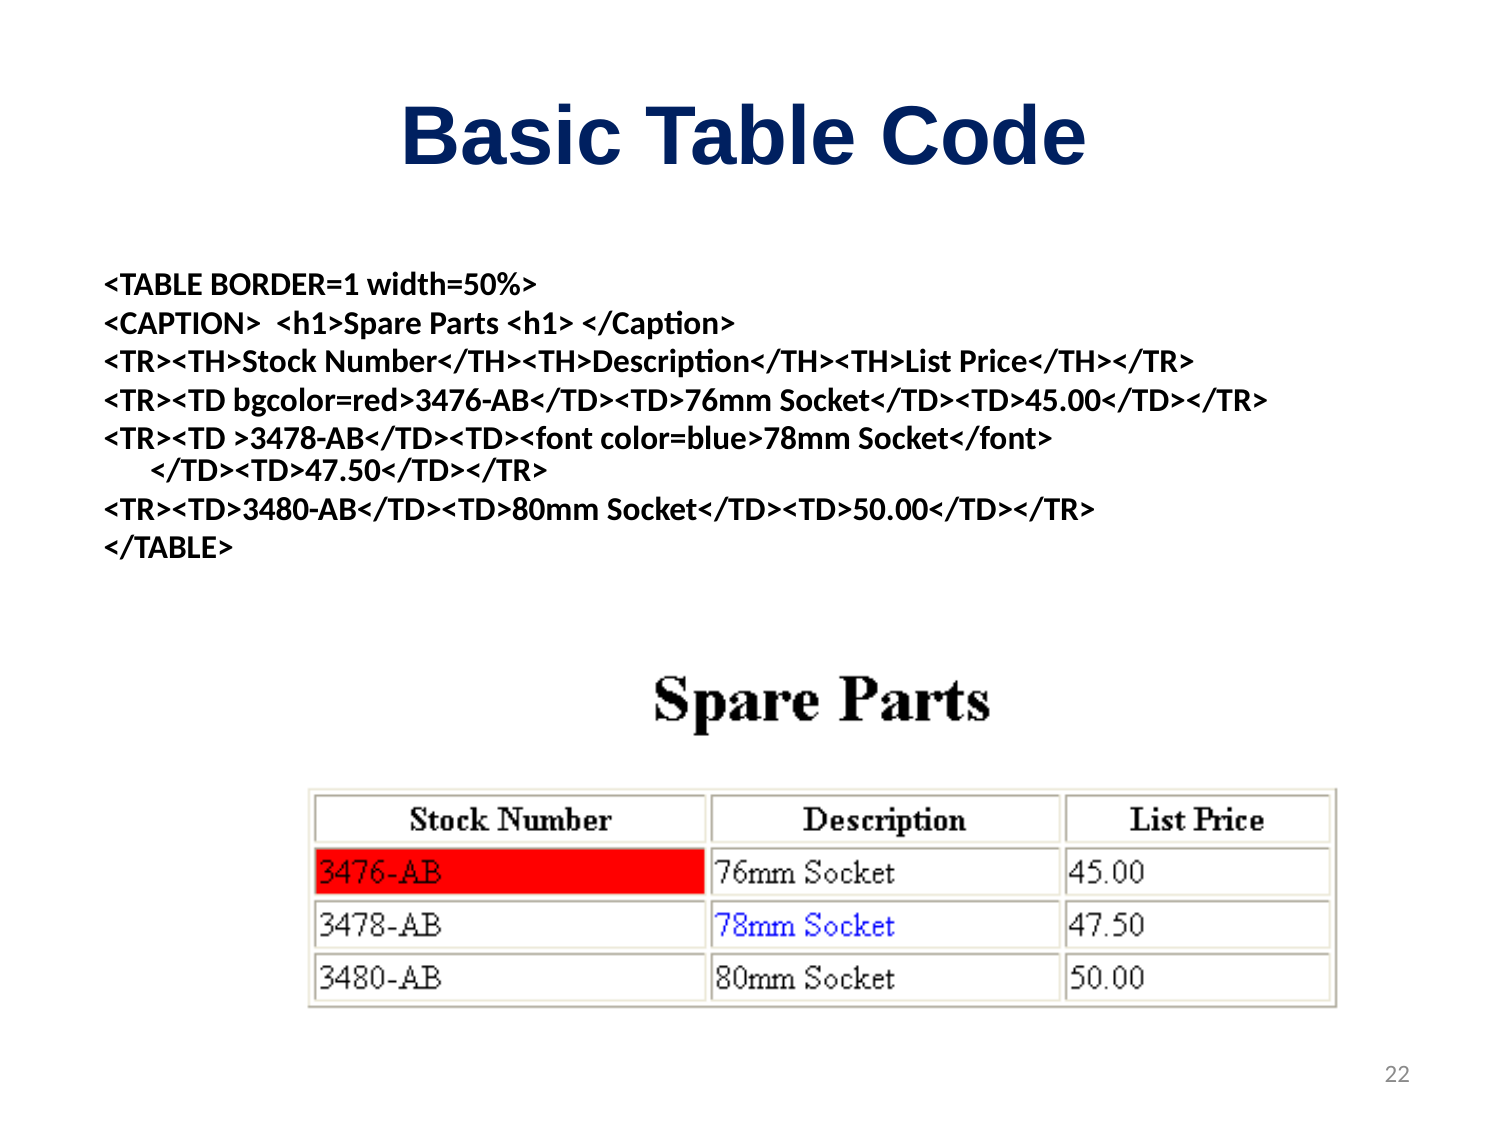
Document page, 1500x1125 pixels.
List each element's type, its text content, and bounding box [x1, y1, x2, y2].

title Basic Table Code [46, 37, 1443, 225]
list <TABLE BORDER=1 width=50%> <CAPTION> <h1>Spare Parts <h1> </Caption> <TR><TH>Stock Number</TH><TH>Description</TH><TH>List Price</TH></TR> <TR><TD bgcolor=red>3476-AB</TD><TD>76mm Socket</TD><TD>45.00</TD></TR> <TR><TD >3478-AB</TD><TD><font color=blue>78mm Socket</font> </TD><TD>47.50</TD></TR> <TR><TD>3480-AB</TD><TD>80mm Socket</TD><TD>50.00</TD></TR> </TABLE> [75, 262, 1425, 1005]
slide_number 22 [1074, 1042, 1425, 1103]
picture [299, 662, 1363, 1038]
